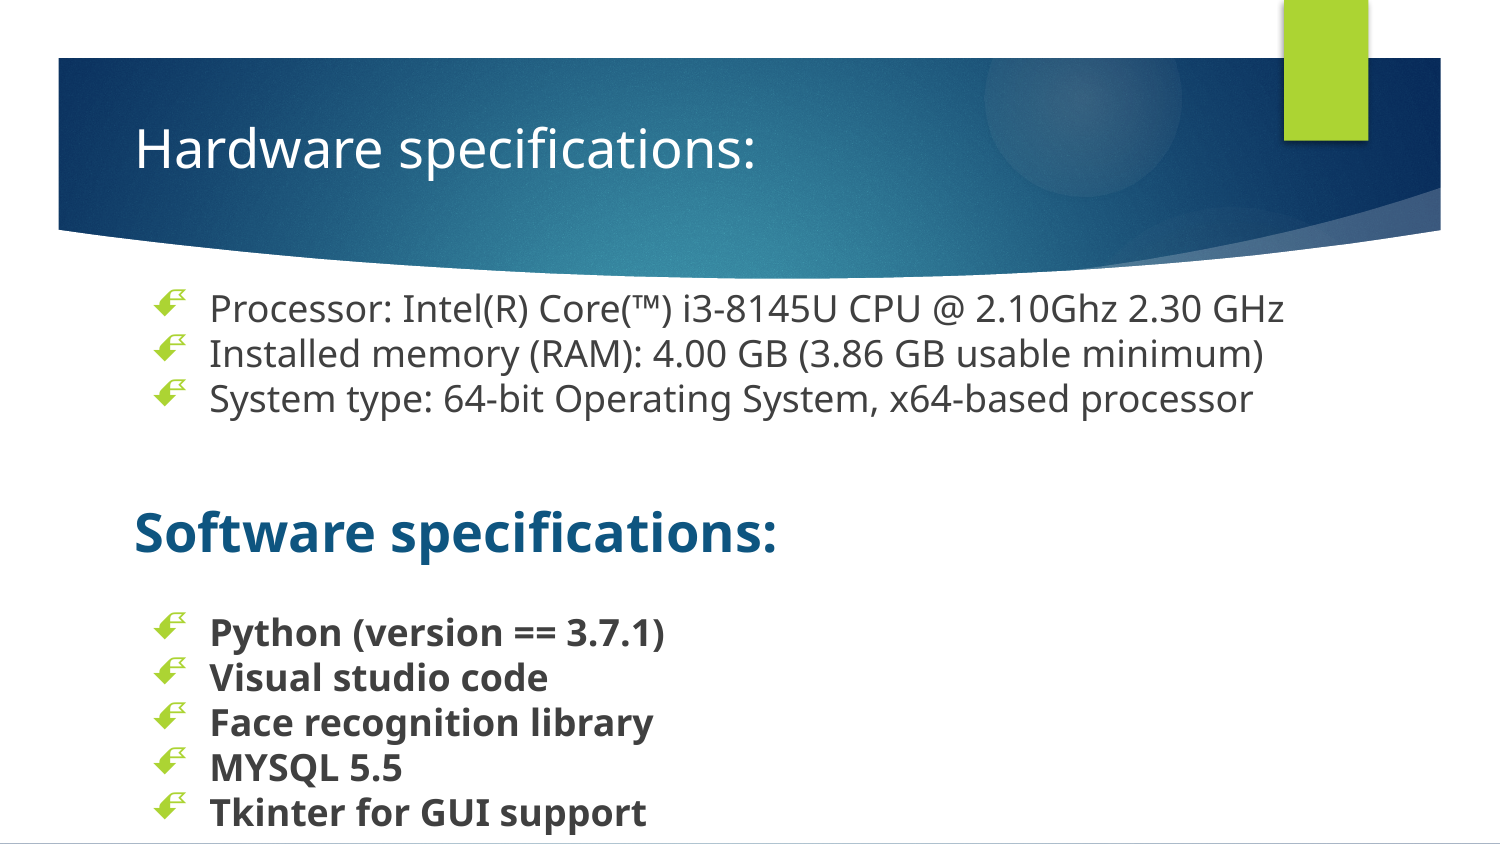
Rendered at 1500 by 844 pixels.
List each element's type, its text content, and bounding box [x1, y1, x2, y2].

title Hardware specifications: [119, 99, 1381, 188]
list Processor: Intel(R) Core(™) i3-8145U CPU @ 2.10Ghz 2.30 GHz Installed memory (RAM): 4.00 GB (3.86 GB usable minimum) System type: 64-bit Operating System, x64-based processor Software specifications: Python (version == 3.7.1) Visual studio code Face recognition library MYSQL 5.5 Tkinter for GUI support [119, 270, 1381, 844]
